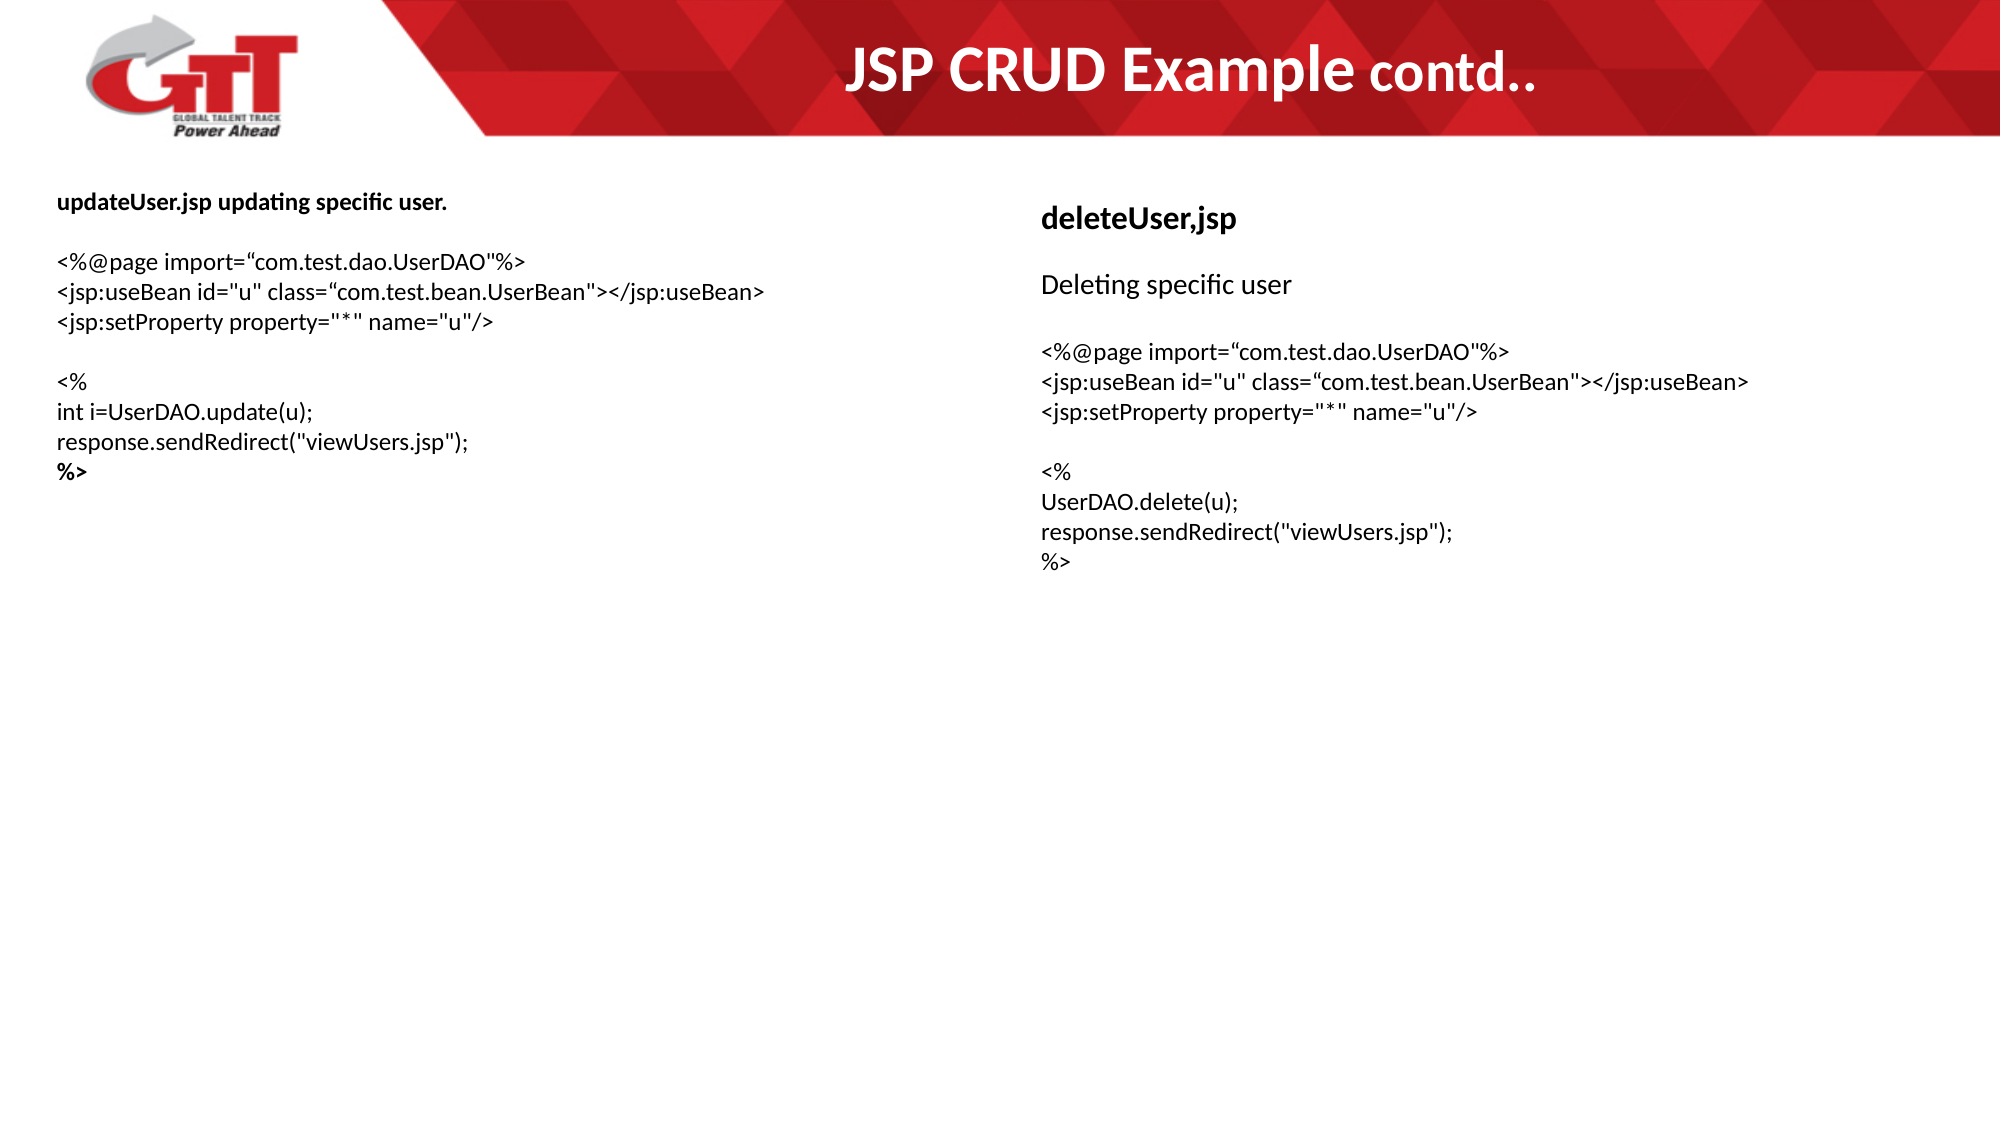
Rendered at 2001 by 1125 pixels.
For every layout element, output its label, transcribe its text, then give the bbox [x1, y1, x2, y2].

picture [0, 0, 2000, 1125]
text_box updateUser.jsp updating specific user. <%@page import=“com.test.dao.UserDAO"%> <jsp:useBean id="u" class=“com.test.bean.UserBean"></jsp:useBean> <jsp:setProperty property="*" name="u"/> <% int i=UserDAO.update(u); response.sendRedirect("viewUsers.jsp"); %> [42, 178, 1000, 493]
title JSP CRUD Example contd.. [433, 12, 1950, 118]
text_box deleteUser,jsp Deleting specific user <%@page import=“com.test.dao.UserDAO"%> <jsp:useBean id="u" class=“com.test.bean.UserBean"></jsp:useBean> <jsp:setProperty property="*" name="u"/> <% UserDAO.delete(u); response.sendRedirect("viewUsers.jsp"); %> [1026, 188, 1958, 583]
